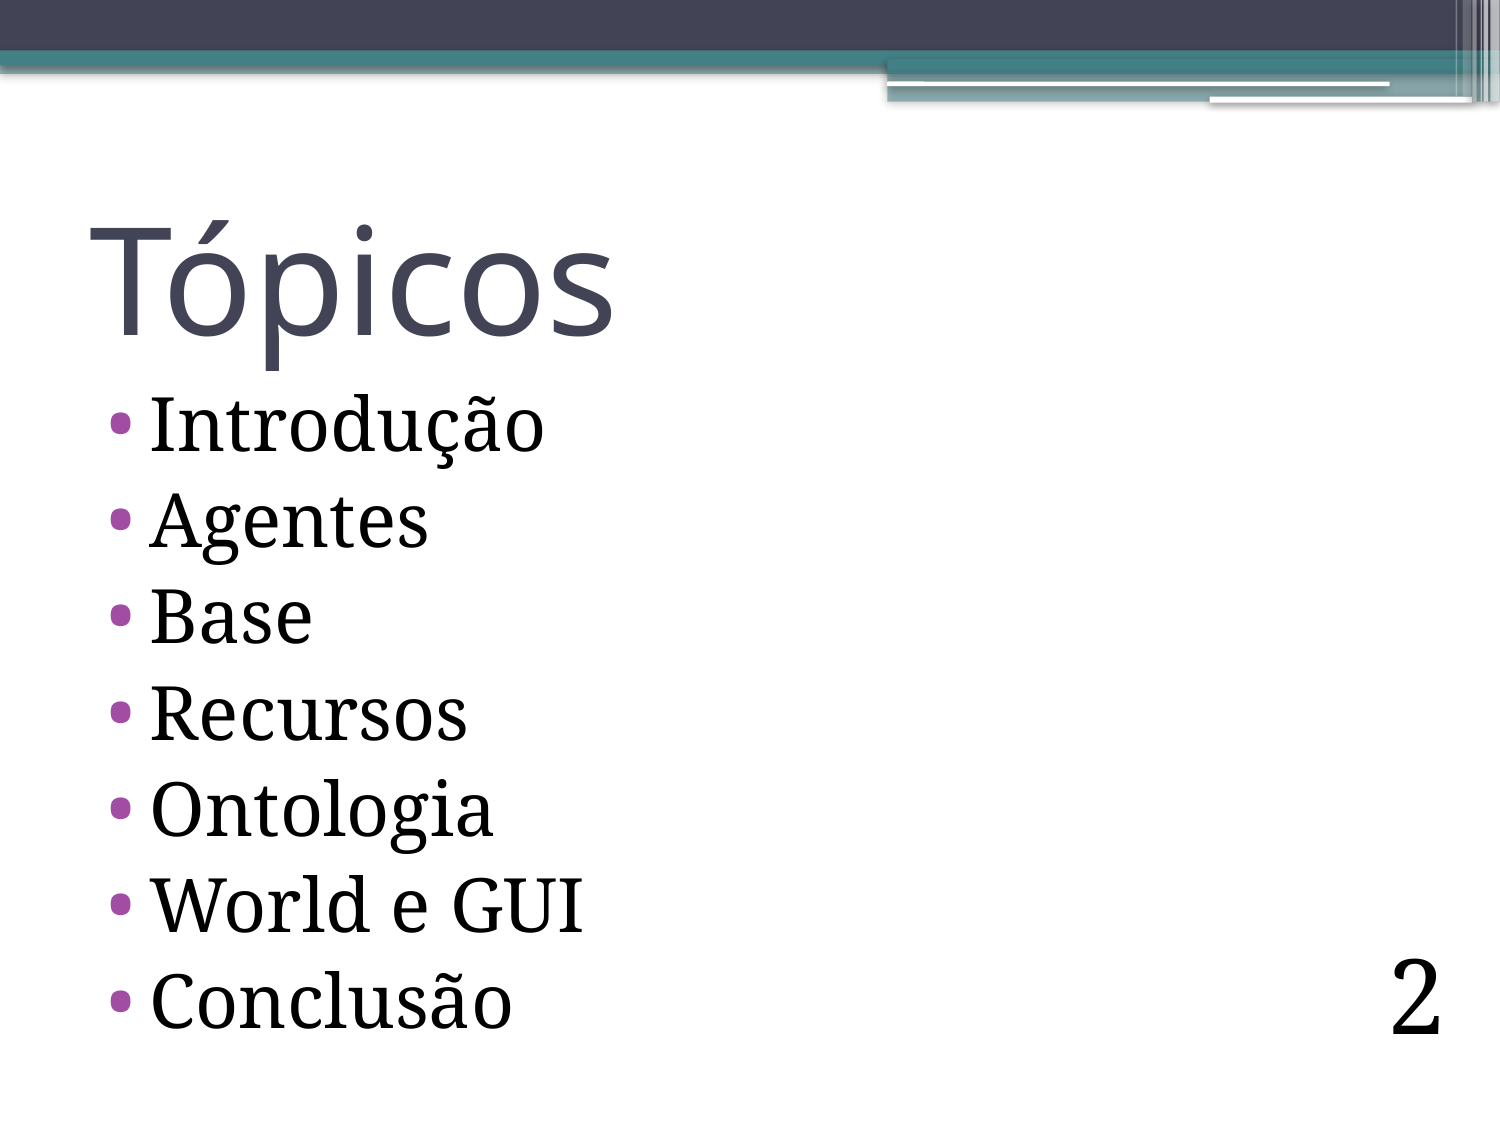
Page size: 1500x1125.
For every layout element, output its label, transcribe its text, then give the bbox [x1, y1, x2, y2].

slide_number 2 [1335, 1019, 1461, 1080]
title Tópicos [75, 187, 1425, 363]
list Introdução Agentes Base Recursos Ontologia World e GUI Conclusão [75, 368, 1425, 1079]
